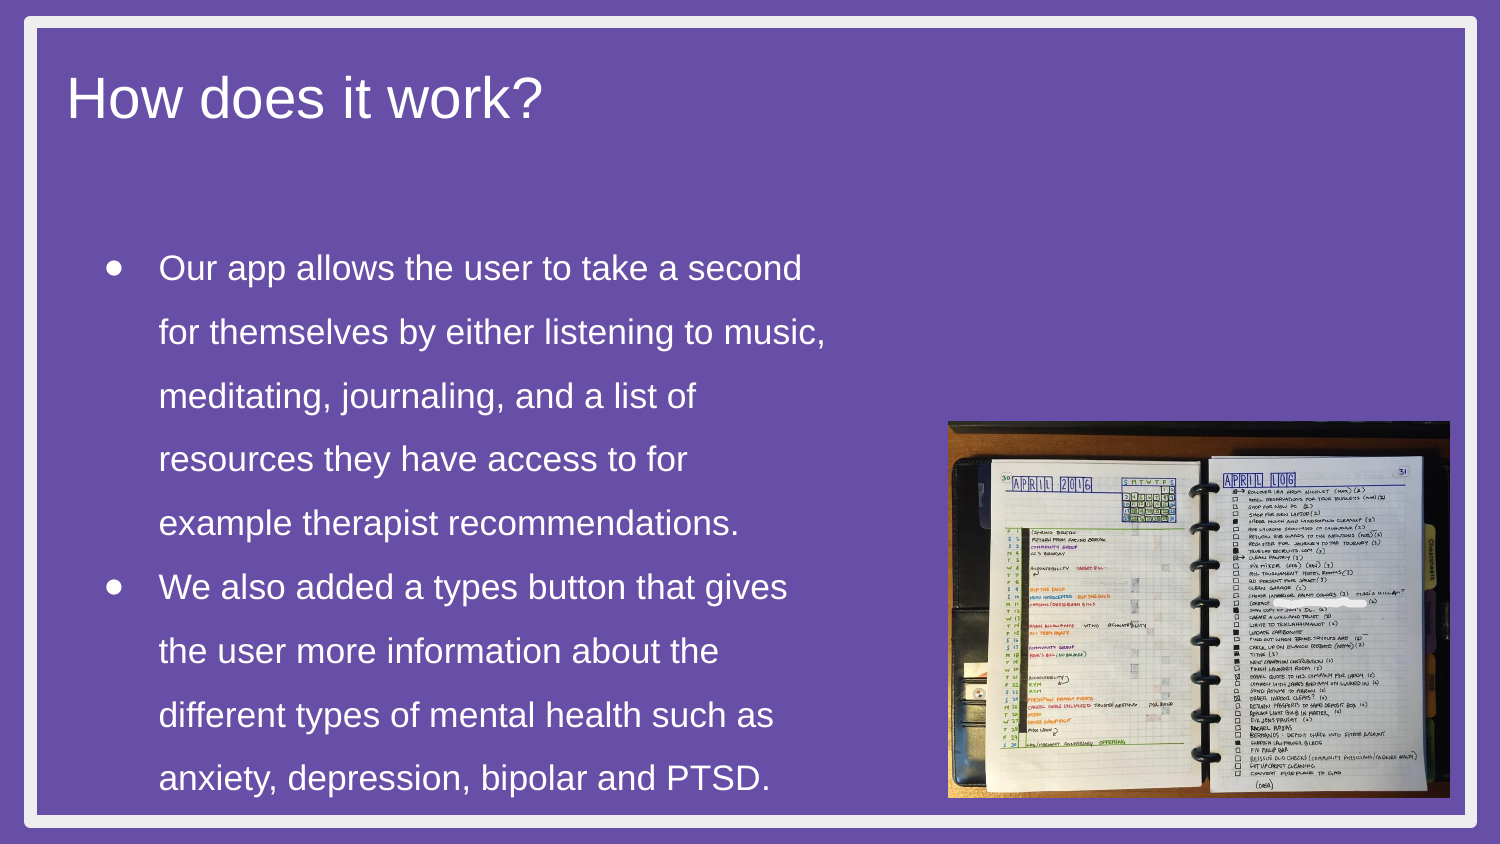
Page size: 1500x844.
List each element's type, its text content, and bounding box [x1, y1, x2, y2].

text_box Our app allows the user to take a second for themselves by either listening to music, meditating, journaling, and a list of resources they have access to for example therapist recommendations. We also added a types button that gives the user more information about the different types of mental health such as anxiety, depression, bipolar and PTSD. [68, 208, 842, 780]
text_box [30, 21, 1472, 822]
picture [948, 421, 1450, 798]
subtitle How does it work? [51, 45, 1450, 176]
